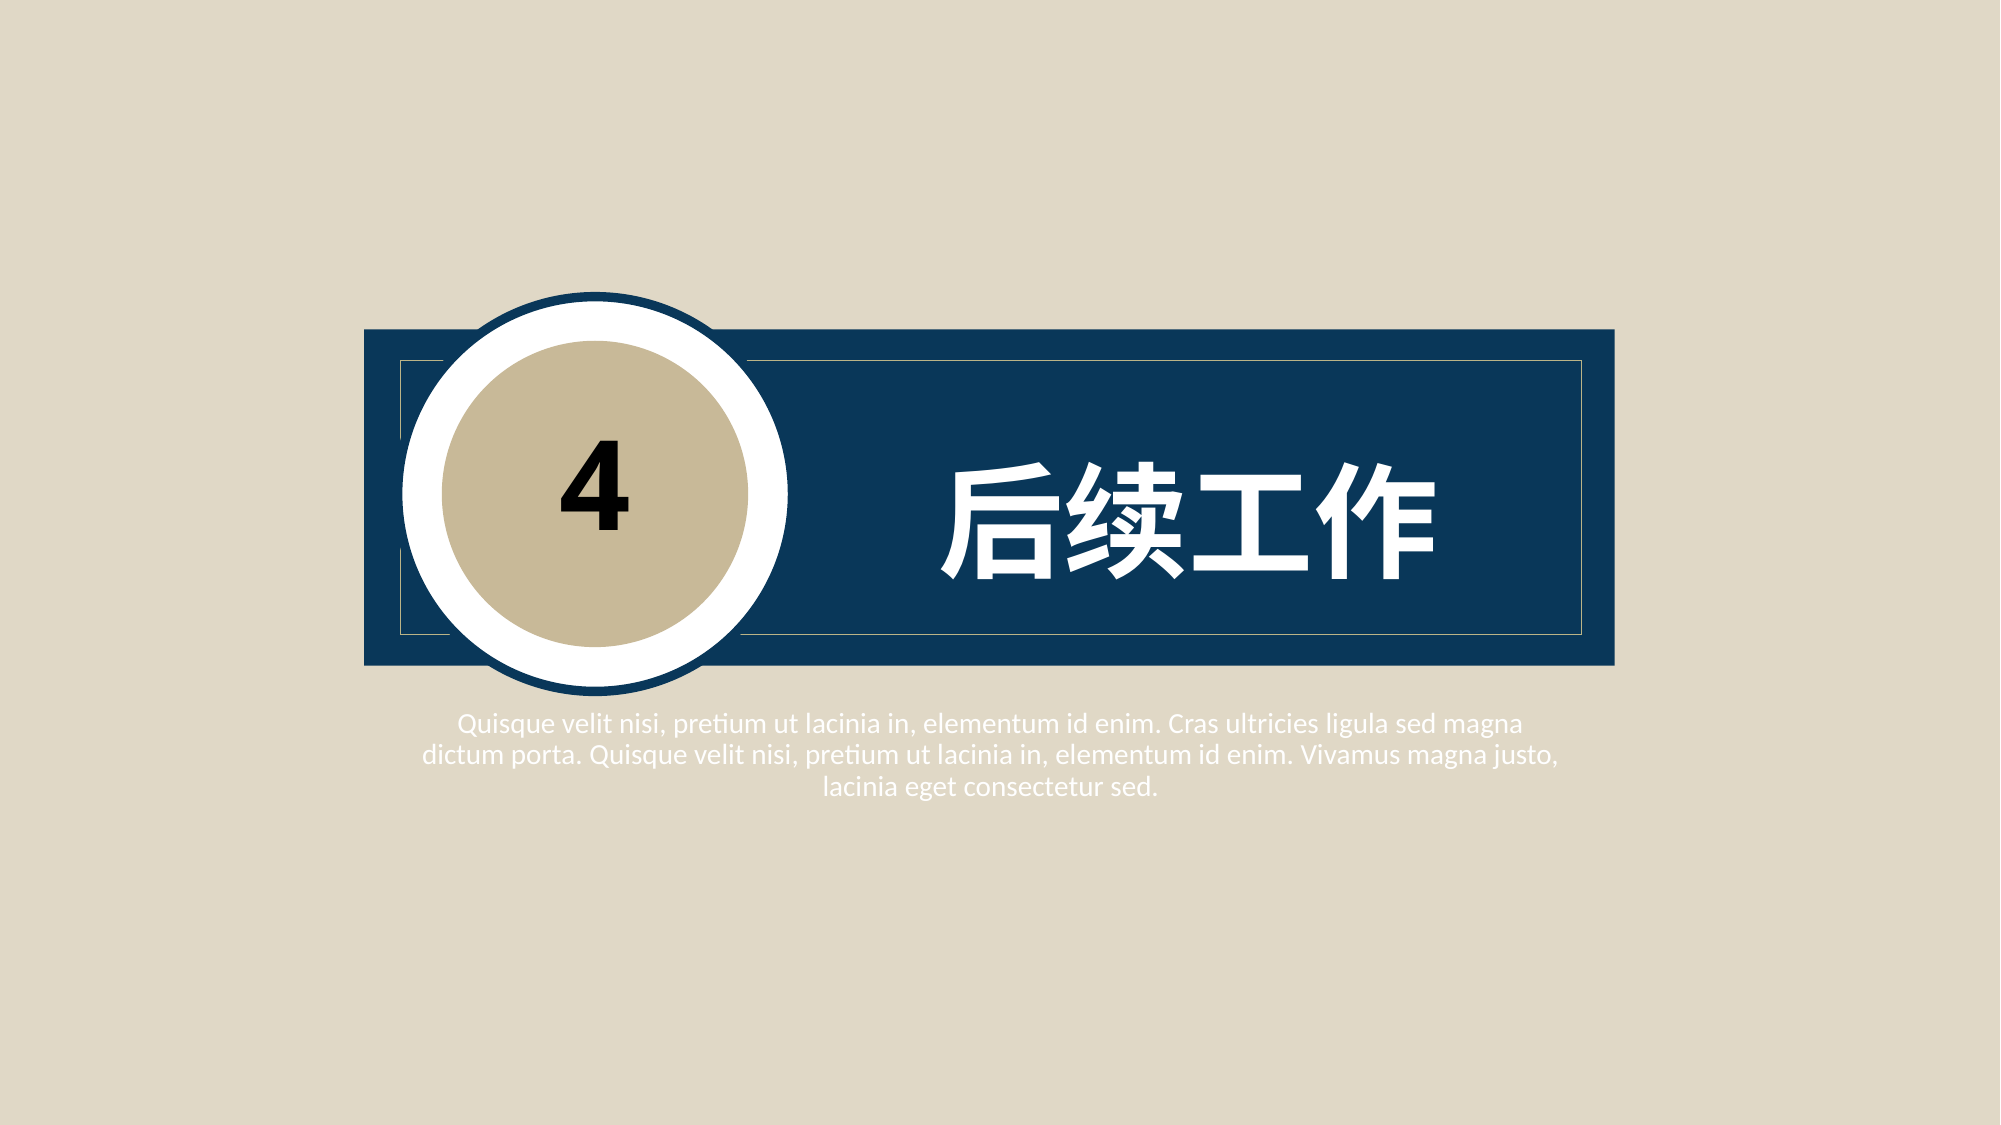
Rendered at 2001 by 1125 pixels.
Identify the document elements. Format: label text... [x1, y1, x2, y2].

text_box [797, 329, 1615, 666]
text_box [363, 329, 392, 666]
subtitle Quisque velit nisi, pretium ut lacinia in, elementum id enim. Cras ultricies ligula sed magna dictum porta. Quisque velit nisi, pretium ut lacinia in, elementum id enim. Vivamus magna justo, lacinia eget consectetur sed. [400, 700, 1582, 947]
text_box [397, 296, 793, 692]
